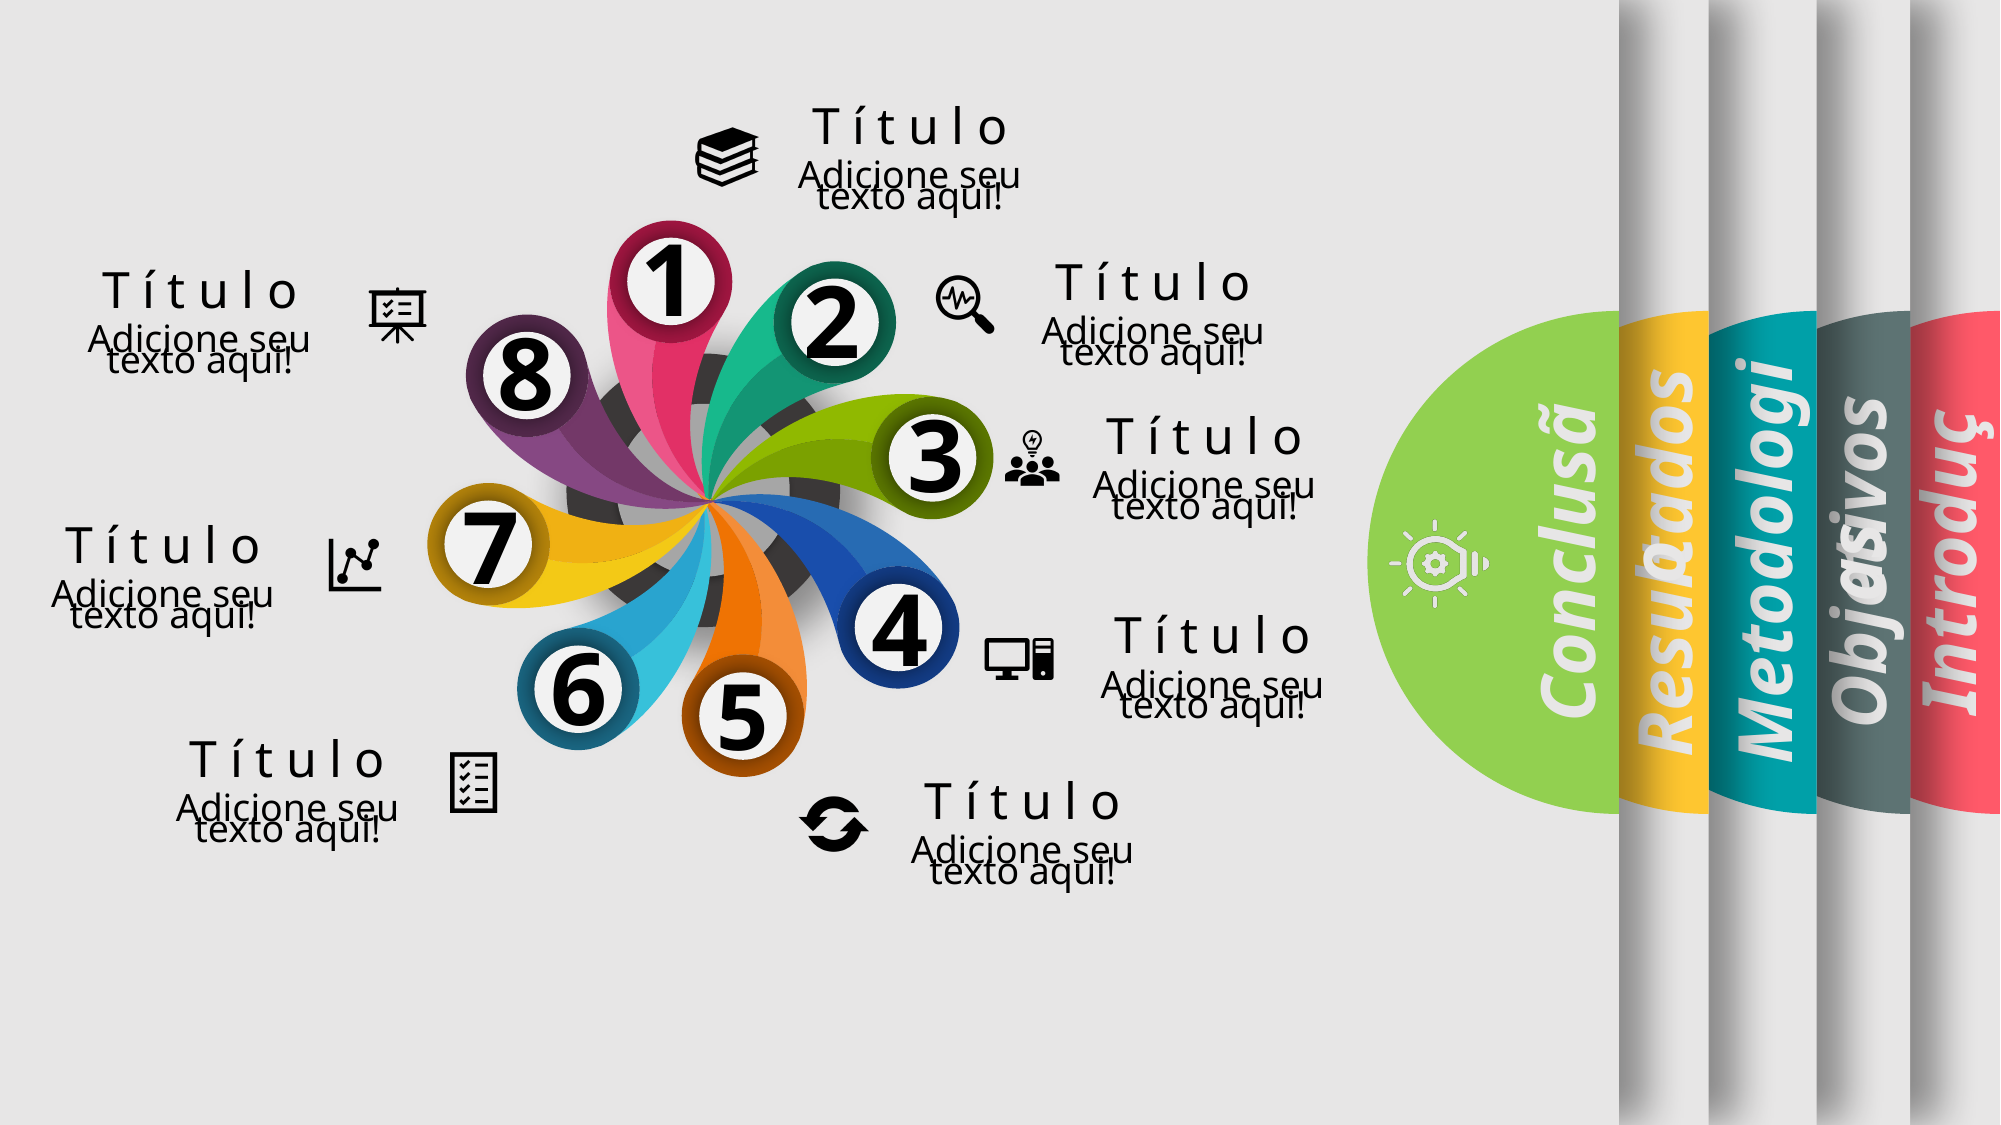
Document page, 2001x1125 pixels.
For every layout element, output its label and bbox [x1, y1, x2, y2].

text_box [150, 746, 510, 819]
text_box [735, 516, 855, 778]
text_box [62, 279, 434, 351]
text_box [26, 529, 391, 602]
text_box [1817, 0, 1911, 1125]
text_box [1619, 0, 1717, 1125]
text_box [559, 209, 768, 482]
text_box [0, 0, 1619, 1125]
text_box [759, 320, 967, 581]
text_box [750, 442, 959, 704]
text_box [996, 422, 1342, 494]
text_box [526, 514, 735, 781]
text_box [678, 230, 887, 498]
text_box [929, 269, 1291, 340]
text_box [982, 623, 1350, 695]
text_box [453, 421, 662, 683]
text_box [797, 788, 1160, 860]
text_box [690, 121, 1047, 193]
text_box [675, 482, 750, 516]
text_box [1717, 0, 1817, 1125]
text_box [466, 299, 675, 561]
text_box [1911, 0, 2000, 1125]
